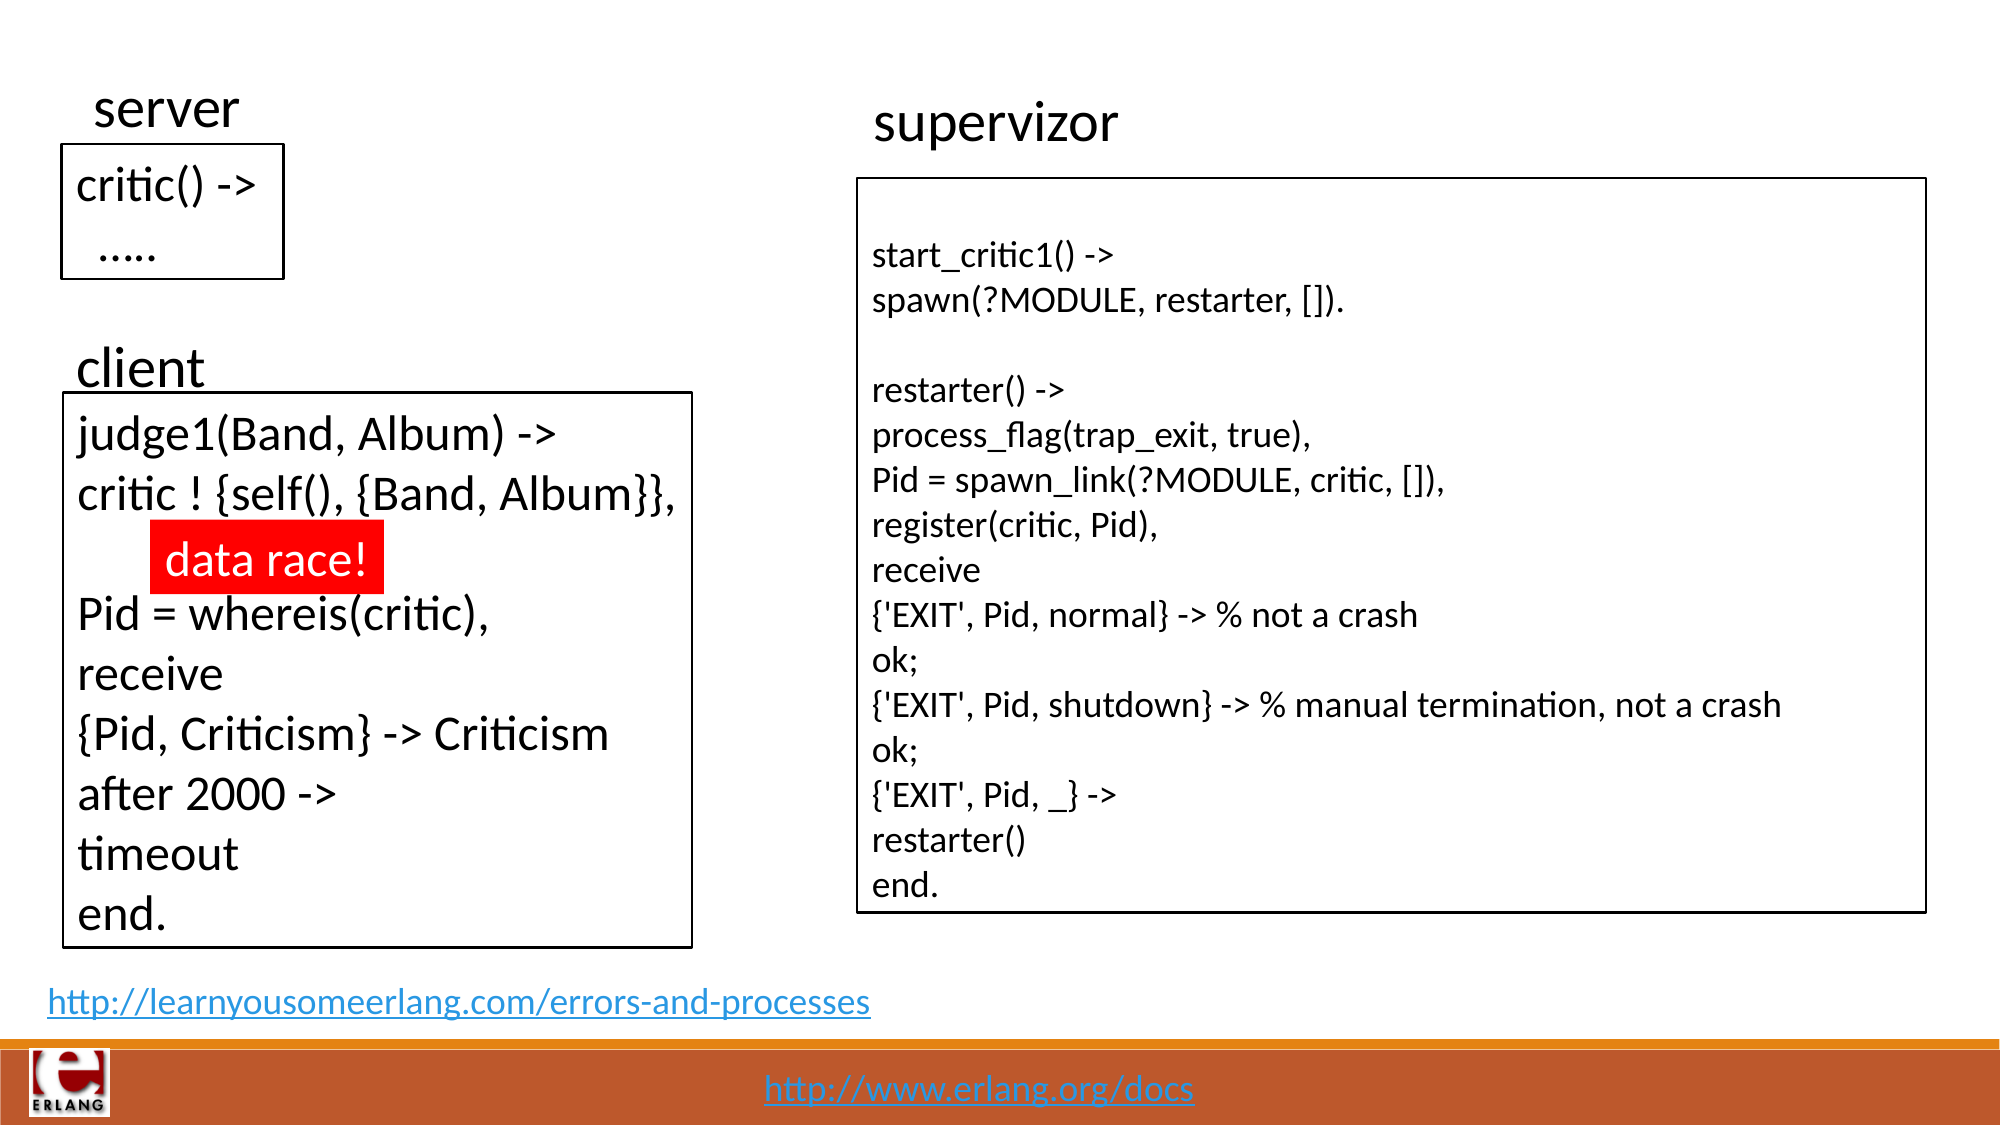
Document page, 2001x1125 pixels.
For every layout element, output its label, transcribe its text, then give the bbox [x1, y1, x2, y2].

text_box data race! [150, 519, 384, 595]
picture [29, 1048, 110, 1117]
text_box server [79, 61, 257, 143]
text_box start_critic1() -> spawn(?MODULE, restarter, []). restarter() -> process_flag(trap_exit, true), Pid = spawn_link(?MODULE, critic, []), register(critic, Pid), receive {'EXIT', Pid, normal} -> % not a crash ok; {'EXIT', Pid, shutdown} -> % manual termination, not a crash ok; {'EXIT', Pid, _} -> restarter() end. [856, 177, 1927, 914]
text_box http://learnyousomeerlang.com/errors-and-processes [32, 969, 887, 1030]
text_box supervizor [859, 75, 1135, 161]
text_box judge1(Band, Album) -> critic ! {self(), {Band, Album}}, Pid = whereis(critic), receive {Pid, Criticism} -> Criticism after 2000 -> timeout end. [62, 391, 693, 949]
text_box critic() -> ….. [60, 143, 285, 280]
text_box client [61, 321, 221, 407]
